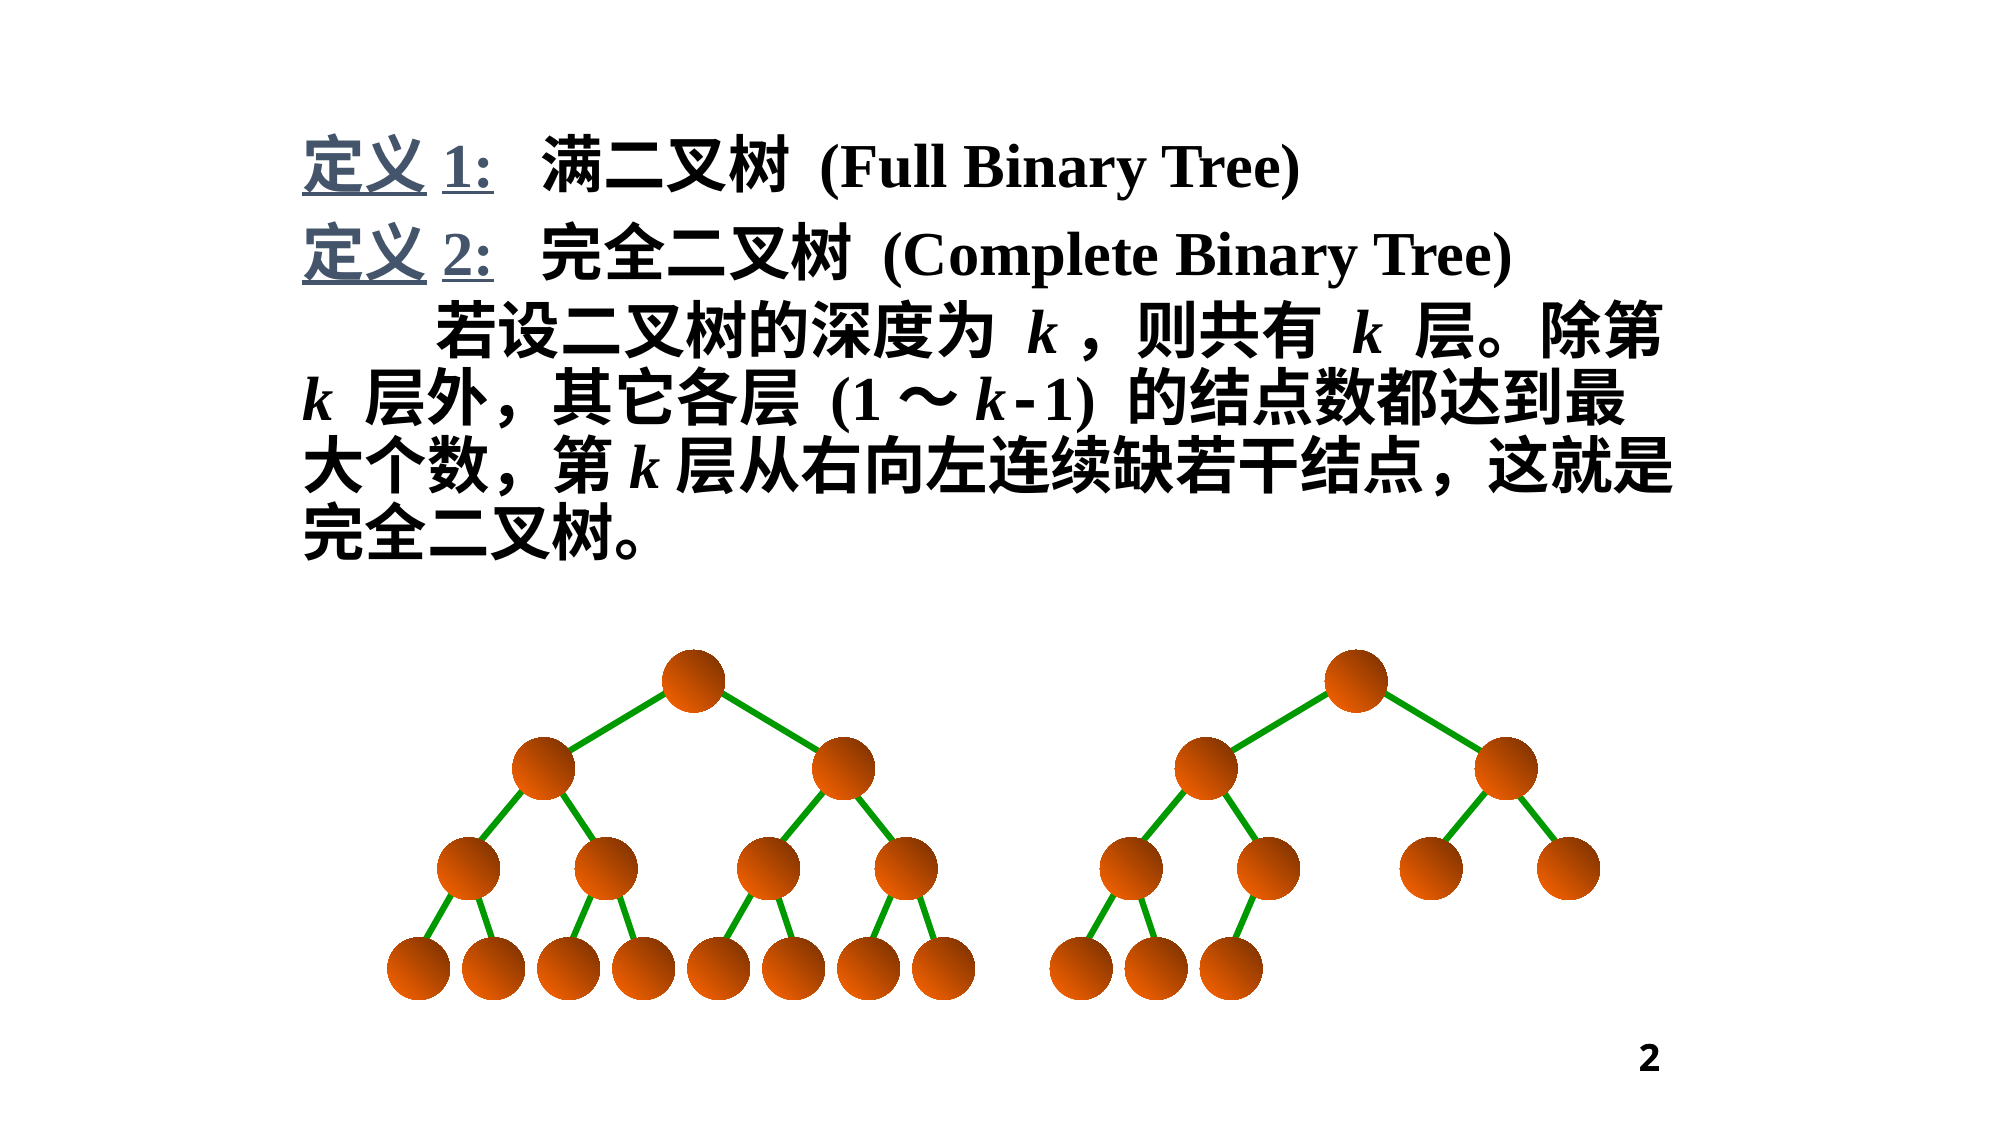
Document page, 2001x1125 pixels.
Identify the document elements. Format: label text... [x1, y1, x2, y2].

text_box [1325, 1017, 1675, 1093]
text_box [1537, 837, 1600, 900]
text_box [1199, 937, 1263, 1000]
list 定义1: 满二叉树 (Full Binary Tree) 定义2: 完全二叉树 (Complete Binary Tree) 若设二叉树的深度为 k，则共有 k 层。除第 k 层外，其它各层 (1～k-1) 的结点数都达到最大个数，第k层从右向左连续缺若干结点，这就是完全二叉树。 [287, 125, 1701, 764]
text_box [1049, 937, 1113, 1000]
text_box [874, 837, 938, 900]
text_box [612, 937, 675, 1000]
text_box [837, 937, 900, 1000]
text_box [737, 837, 800, 900]
text_box [387, 937, 450, 1000]
text_box [762, 937, 825, 1000]
text_box [462, 937, 525, 1000]
text_box [1099, 837, 1163, 900]
text_box [437, 837, 500, 900]
text_box [1124, 937, 1188, 1000]
text_box [912, 937, 975, 1000]
text_box [1174, 764, 1238, 800]
text_box [574, 837, 638, 900]
text_box [512, 764, 575, 800]
text_box [1399, 837, 1463, 900]
text_box [1237, 837, 1300, 900]
text_box [1474, 764, 1538, 800]
text_box [537, 937, 600, 1000]
text_box [812, 764, 875, 800]
text_box [687, 937, 750, 1000]
